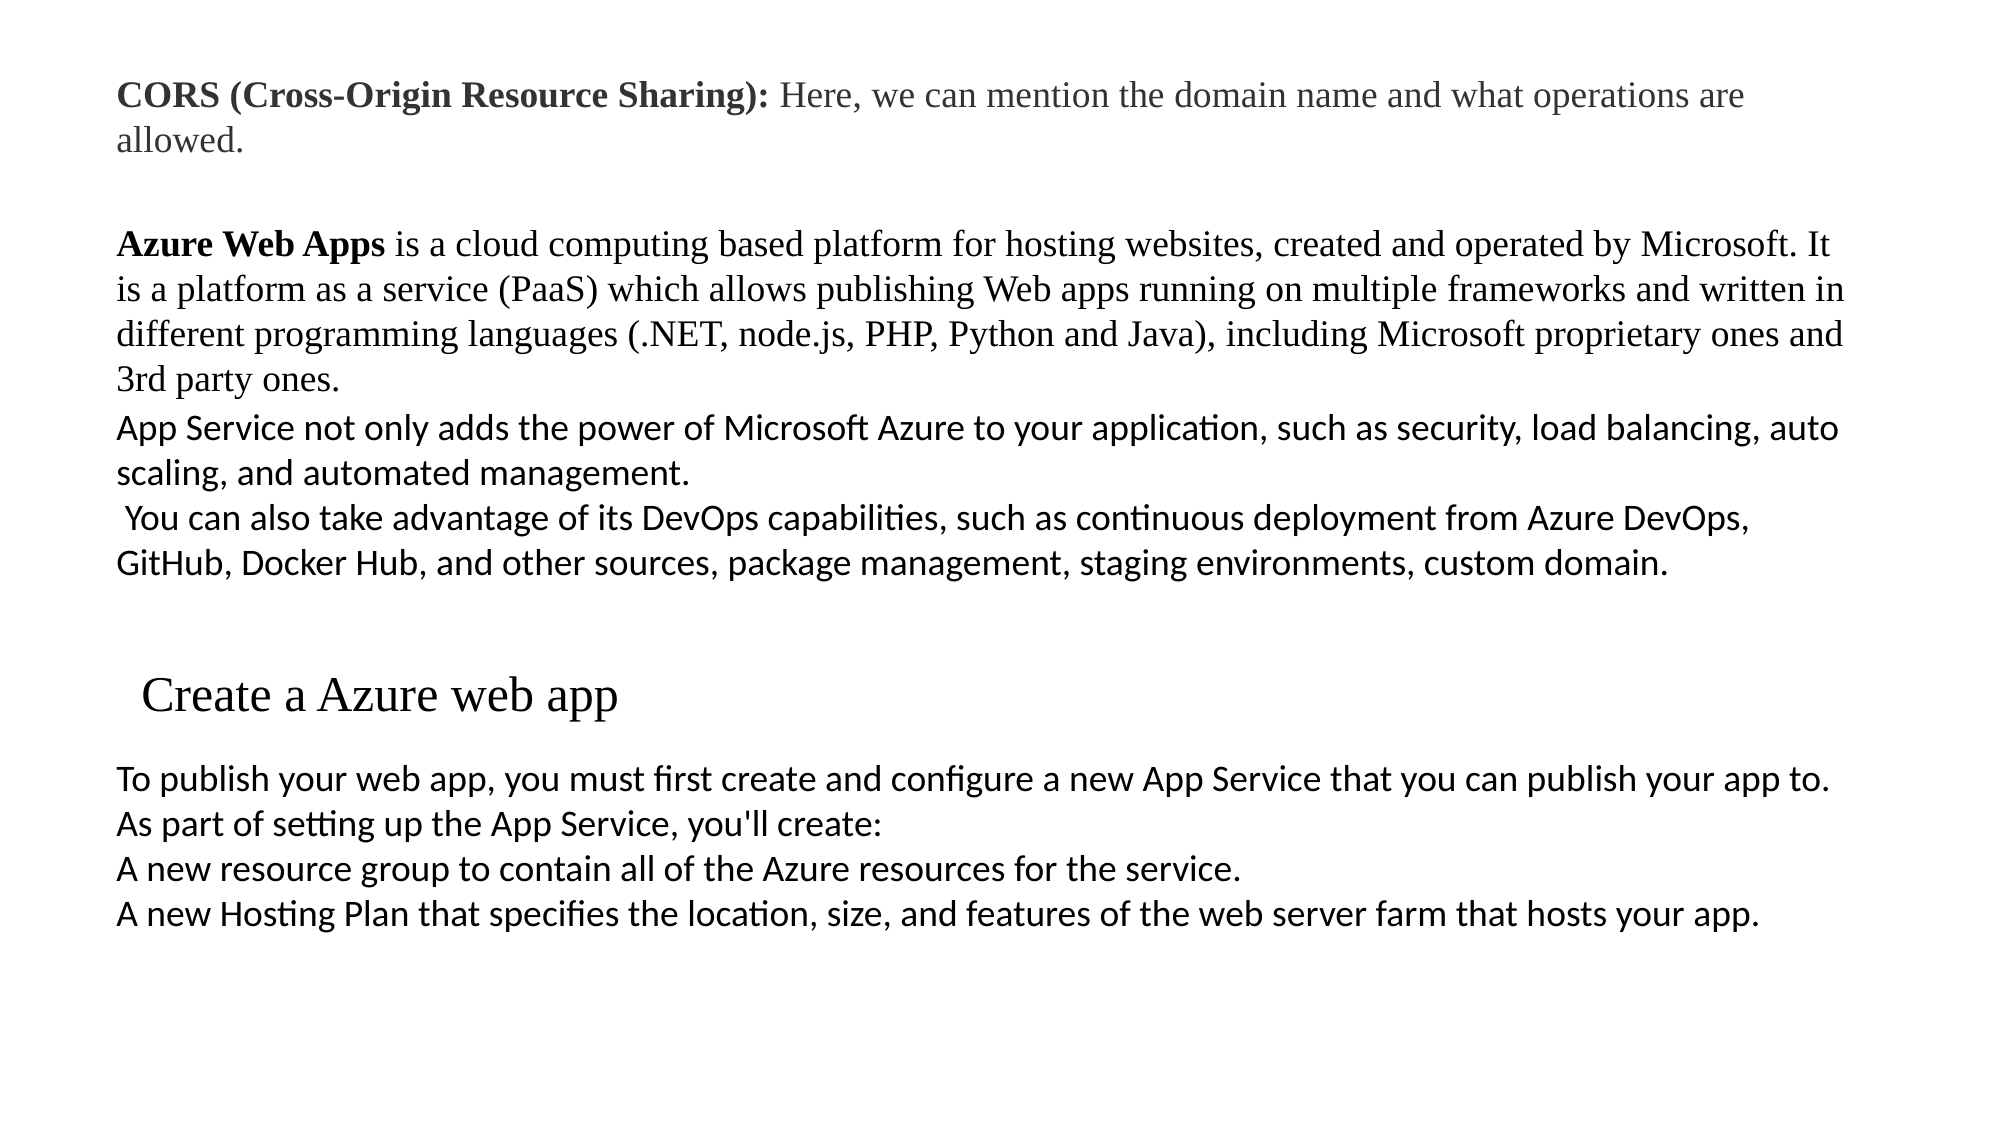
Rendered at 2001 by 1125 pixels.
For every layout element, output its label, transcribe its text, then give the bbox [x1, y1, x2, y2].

text_box To publish your web app, you must first create and configure a new App Service that you can publish your app to. As part of setting up the App Service, you'll create: A new resource group to contain all of the Azure resources for the service. A new Hosting Plan that specifies the location, size, and features of the web server farm that hosts your app. [101, 746, 1868, 942]
text_box App Service not only adds the power of Microsoft Azure to your application, such as security, load balancing, auto scaling, and automated management. You can also take advantage of its DevOps capabilities, such as continuous deployment from Azure DevOps, GitHub, Docker Hub, and other sources, package management, staging environments, custom domain. [101, 395, 1868, 591]
text_box CORS (Cross-Origin Resource Sharing): Here, we can mention the domain name and what operations are allowed. [101, 62, 1868, 168]
text_box Create a Azure web app [126, 654, 1206, 730]
text_box Azure Web Apps is a cloud computing based platform for hosting websites, created and operated by Microsoft. It is a platform as a service (PaaS) which allows publishing Web apps running on multiple frameworks and written in different programming languages (.NET, node.js, PHP, Python and Java), including Microsoft proprietary ones and 3rd party ones. [101, 211, 1868, 395]
